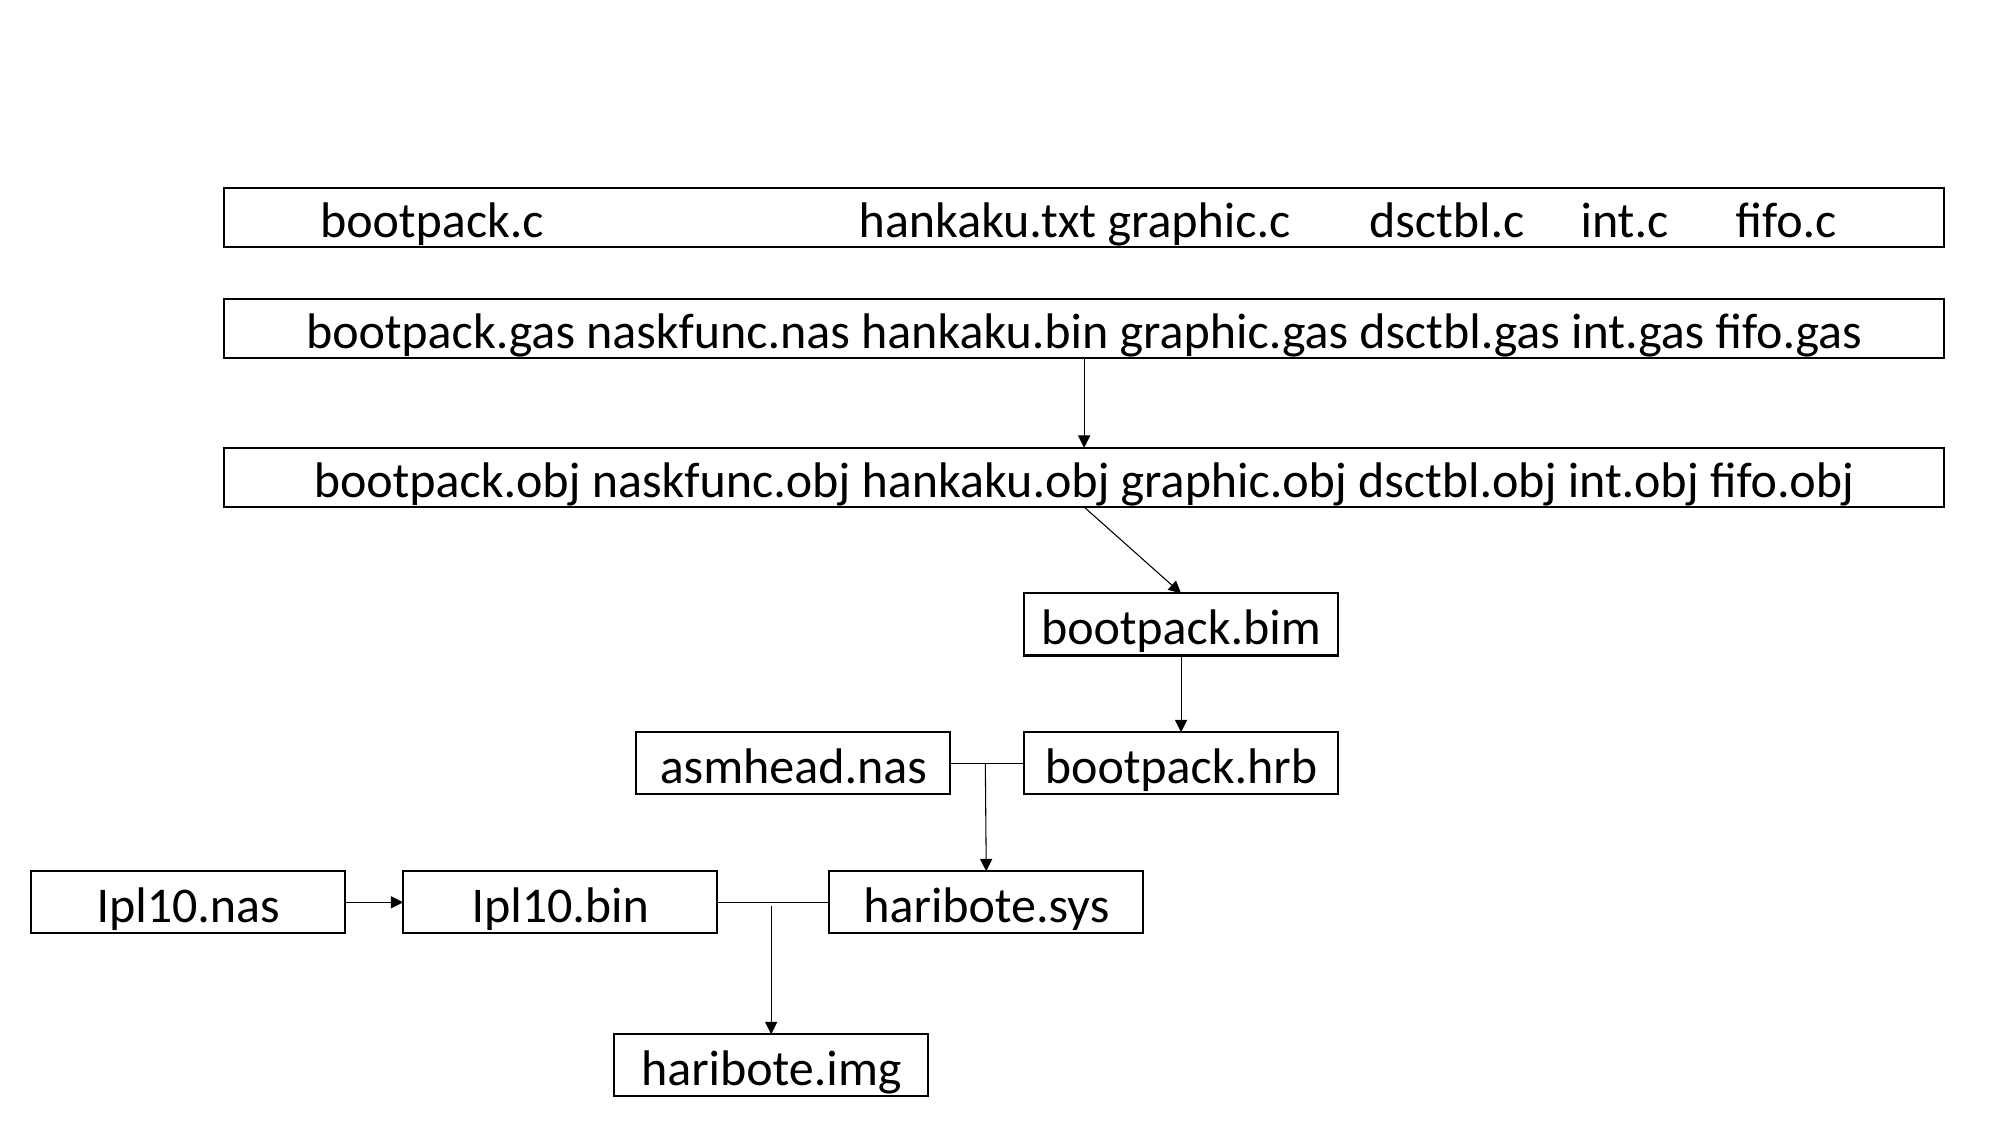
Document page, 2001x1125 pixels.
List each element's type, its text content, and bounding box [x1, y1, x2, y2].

text_box Ipl10.bin [402, 870, 718, 934]
text_box haribote.sys [828, 870, 1144, 934]
text_box asmhead.nas [635, 731, 951, 795]
text_box Ipl10.nas [30, 870, 346, 934]
text_box bootpack.gas naskfunc.nas hankaku.bin graphic.gas dsctbl.gas int.gas fifo.gas [223, 298, 1945, 359]
text_box bootpack.c hankaku.txt graphic.c dsctbl.c int.c fifo.c [223, 187, 1945, 248]
text_box haribote.img [613, 1033, 929, 1097]
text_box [717, 902, 830, 1035]
text_box bootpack.hrb [1023, 731, 1339, 795]
text_box bootpack.obj naskfunc.obj hankaku.obj graphic.obj dsctbl.obj int.obj fifo.obj [223, 447, 1945, 508]
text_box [1083, 507, 1182, 594]
text_box bootpack.bim [1023, 592, 1339, 657]
